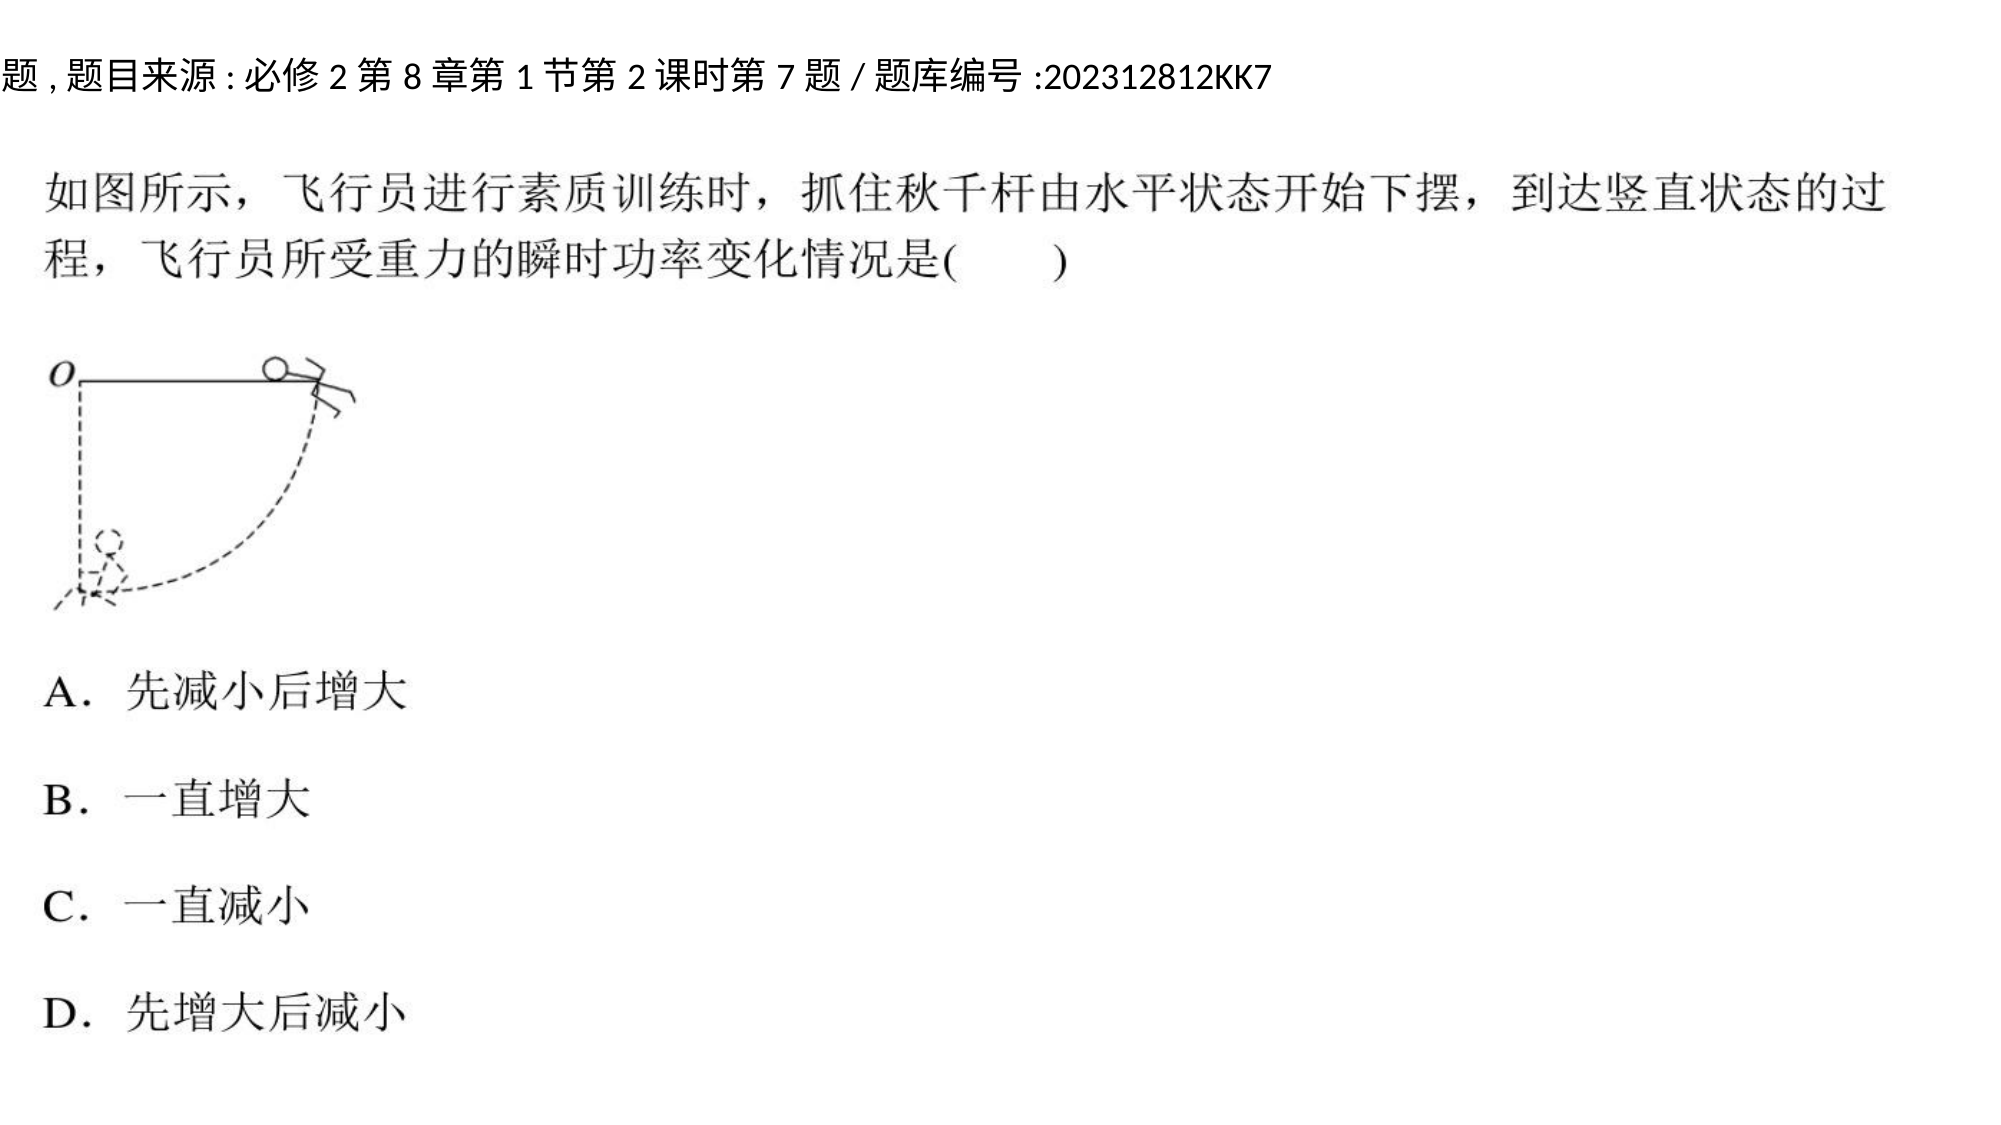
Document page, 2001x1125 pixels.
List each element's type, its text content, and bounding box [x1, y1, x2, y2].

picture [0, 149, 1949, 1125]
text_box 第7题,题目来源:必修2第8章第1节第2课时第7题/题库编号:202312812KK7 [0, 0, 1288, 105]
